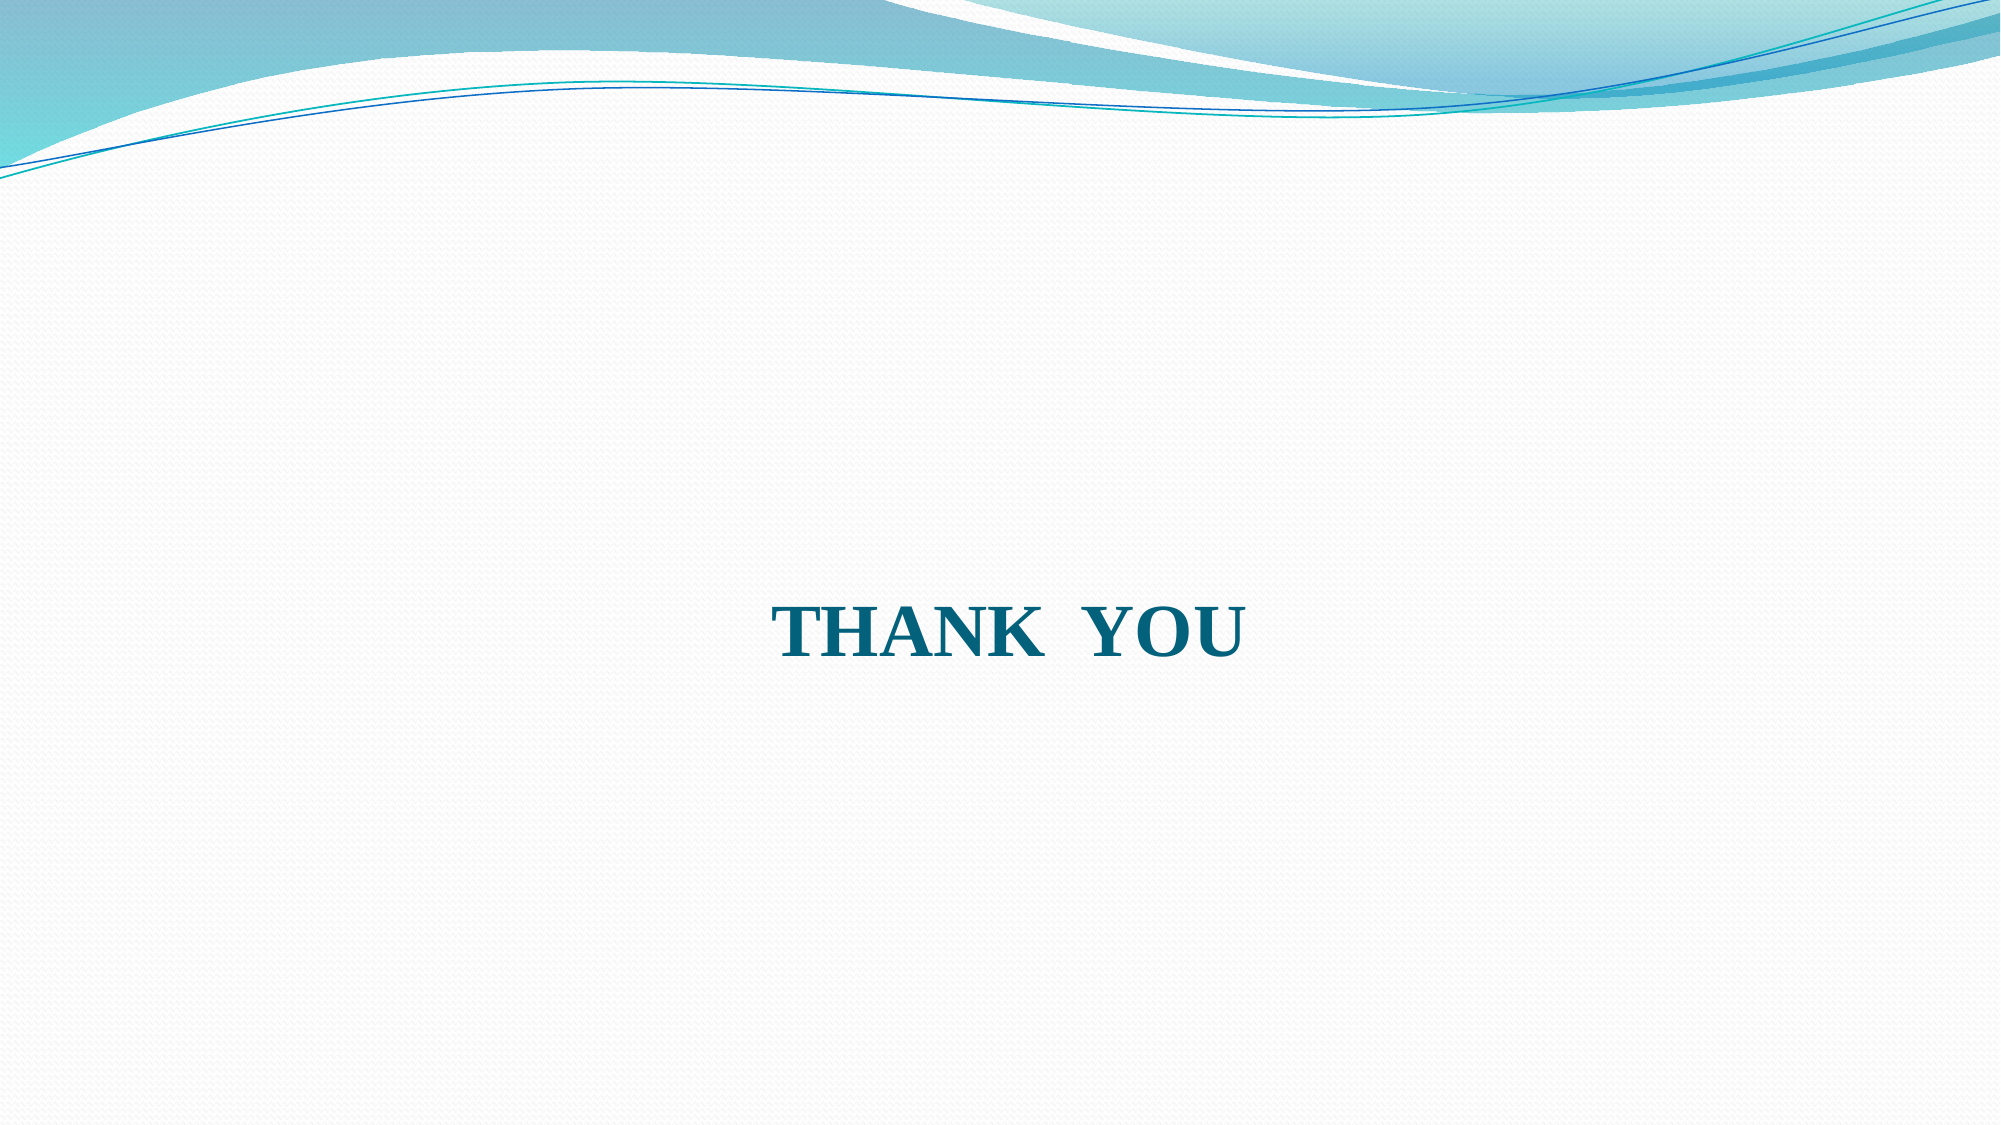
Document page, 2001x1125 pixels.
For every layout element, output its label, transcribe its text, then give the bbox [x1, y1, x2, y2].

title THANK YOU [146, 453, 1872, 672]
